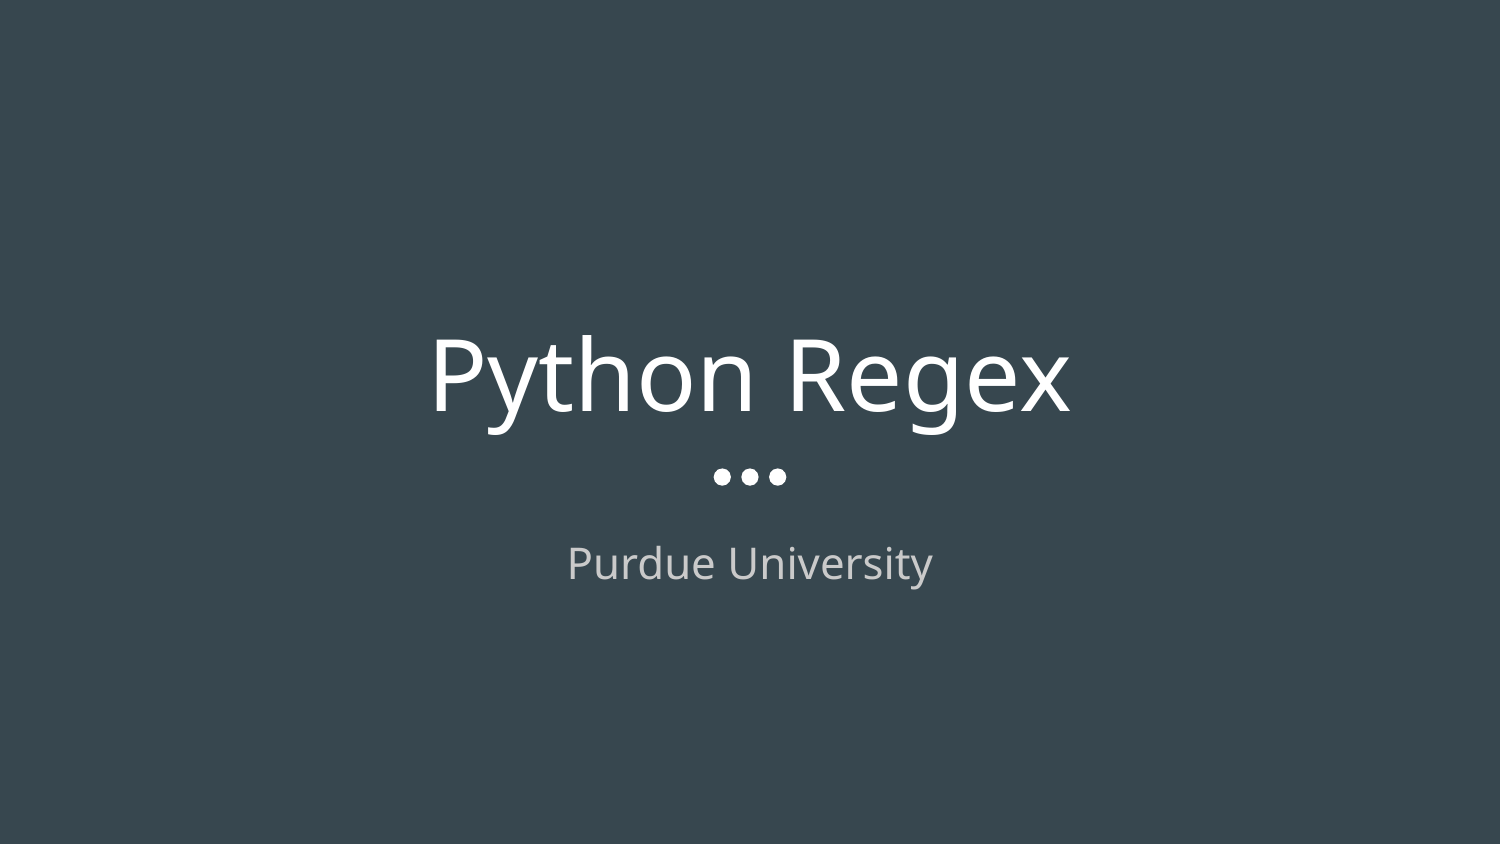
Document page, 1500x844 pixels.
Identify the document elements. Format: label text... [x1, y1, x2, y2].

subtitle Purdue University [110, 520, 1390, 651]
title Python Regex [110, 162, 1390, 447]
